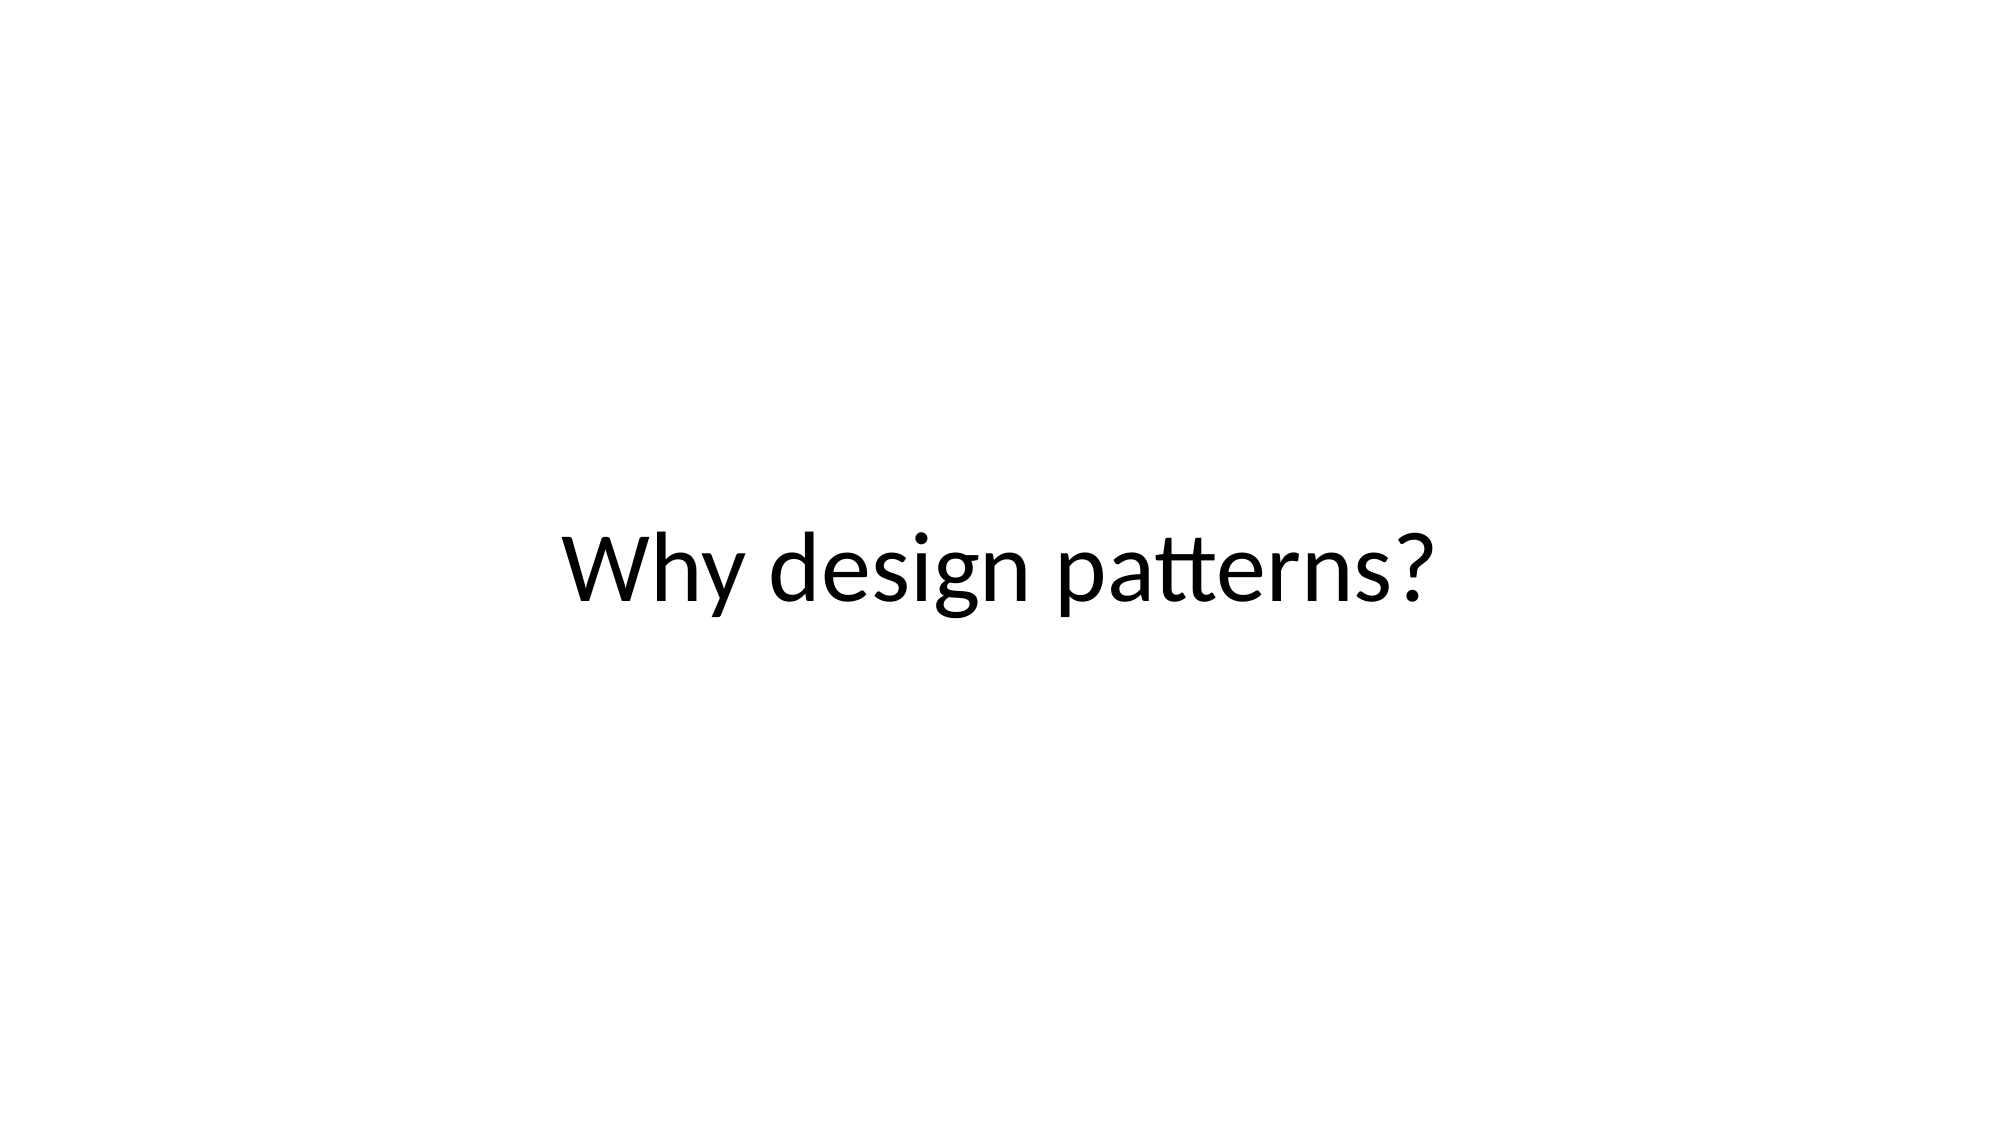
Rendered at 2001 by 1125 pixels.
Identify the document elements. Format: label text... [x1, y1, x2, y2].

text_box Why design patterns? [264, 494, 1737, 629]
